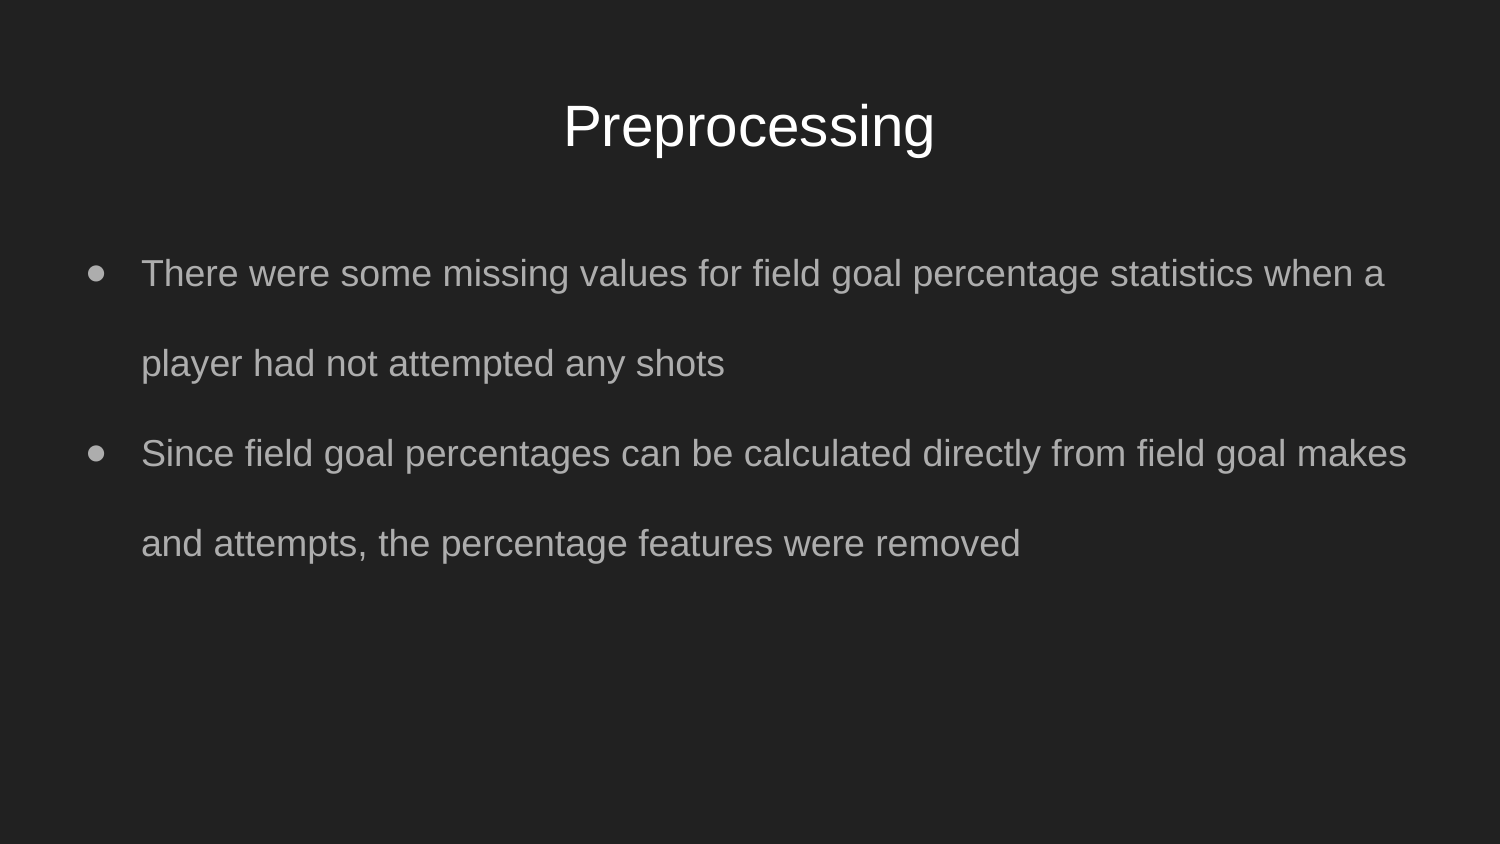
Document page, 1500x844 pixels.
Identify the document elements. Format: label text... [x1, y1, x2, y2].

list There were some missing values for field goal percentage statistics when a player had not attempted any shots Since field goal percentages can be calculated directly from field goal makes and attempts, the percentage features were removed [51, 189, 1449, 750]
title Preprocessing [51, 72, 1449, 167]
